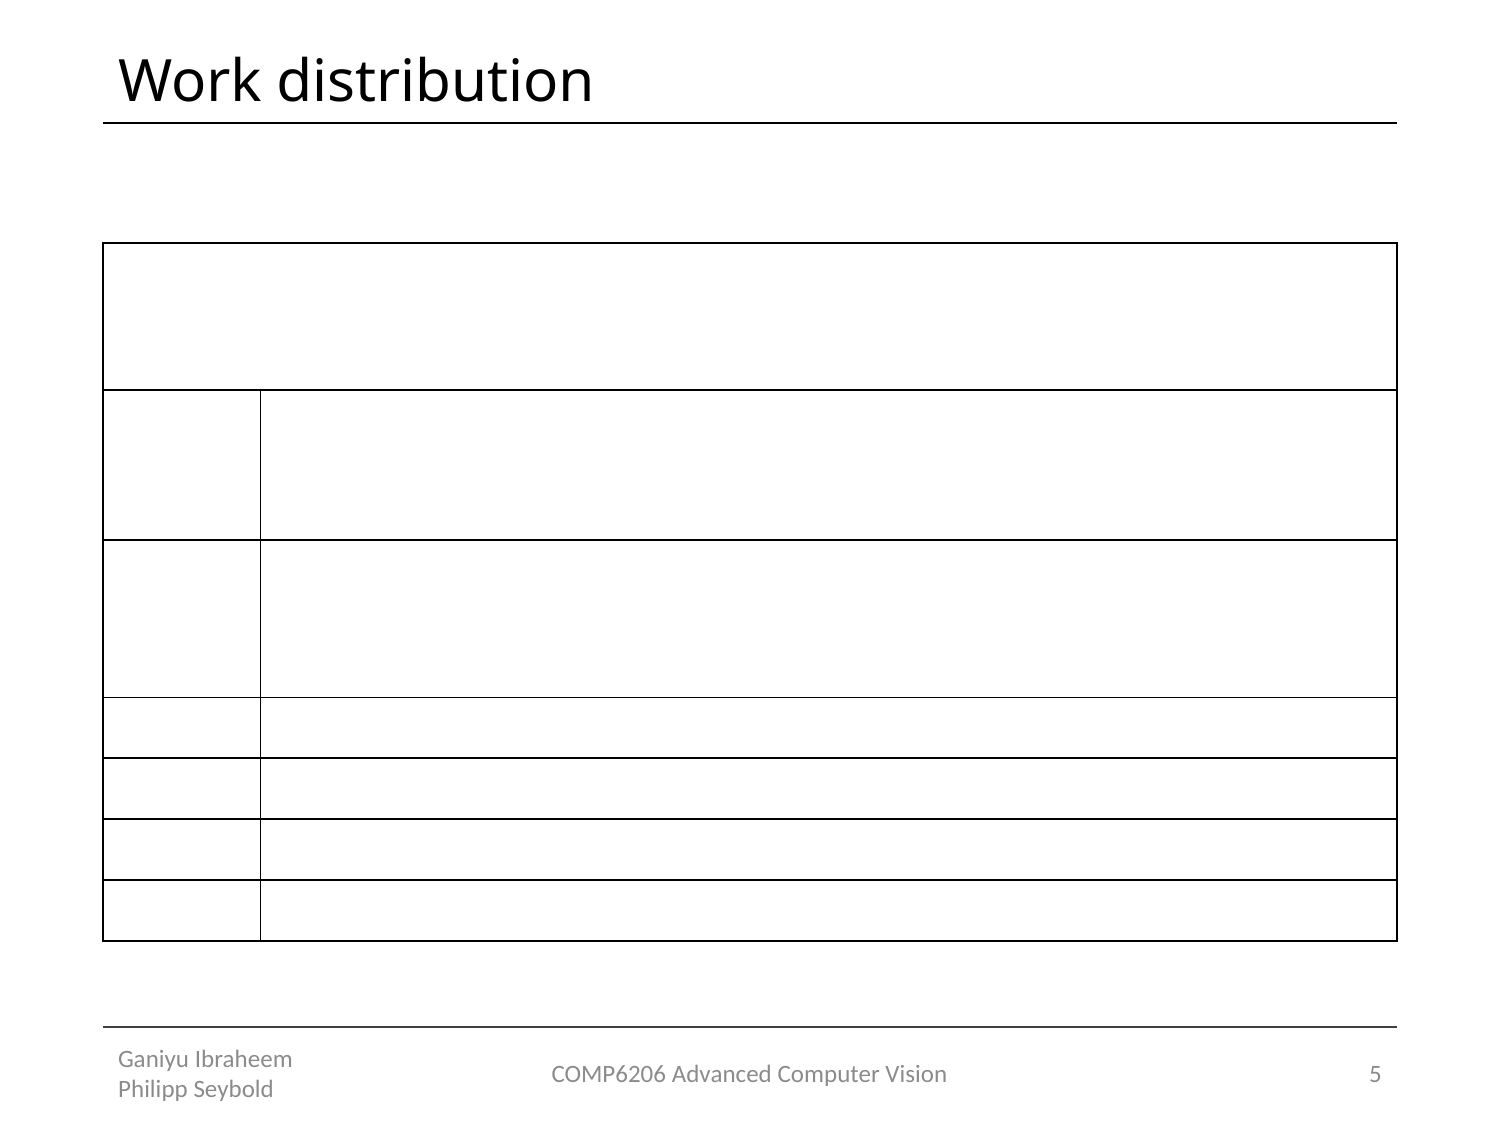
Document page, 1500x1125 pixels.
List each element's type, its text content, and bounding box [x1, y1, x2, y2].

slide_number Ganiyu Ibraheem Philipp Seybold [103, 1042, 358, 1103]
table_cell [261, 820, 1396, 879]
title Work distribution [103, 41, 1397, 124]
table_cell [104, 698, 260, 757]
table_cell [104, 759, 260, 818]
table_header [104, 244, 1396, 389]
table_cell [104, 391, 260, 539]
table_cell [261, 391, 1396, 539]
footer COMP6206 Advanced Computer Vision [496, 1042, 1004, 1103]
table_cell [261, 881, 1396, 940]
table_cell [261, 759, 1396, 818]
table_cell [104, 541, 260, 697]
slide_number 5 [1059, 1042, 1397, 1103]
table_cell [104, 881, 260, 940]
table_cell [261, 541, 1396, 697]
table_cell [261, 698, 1396, 757]
table_cell [104, 820, 260, 879]
